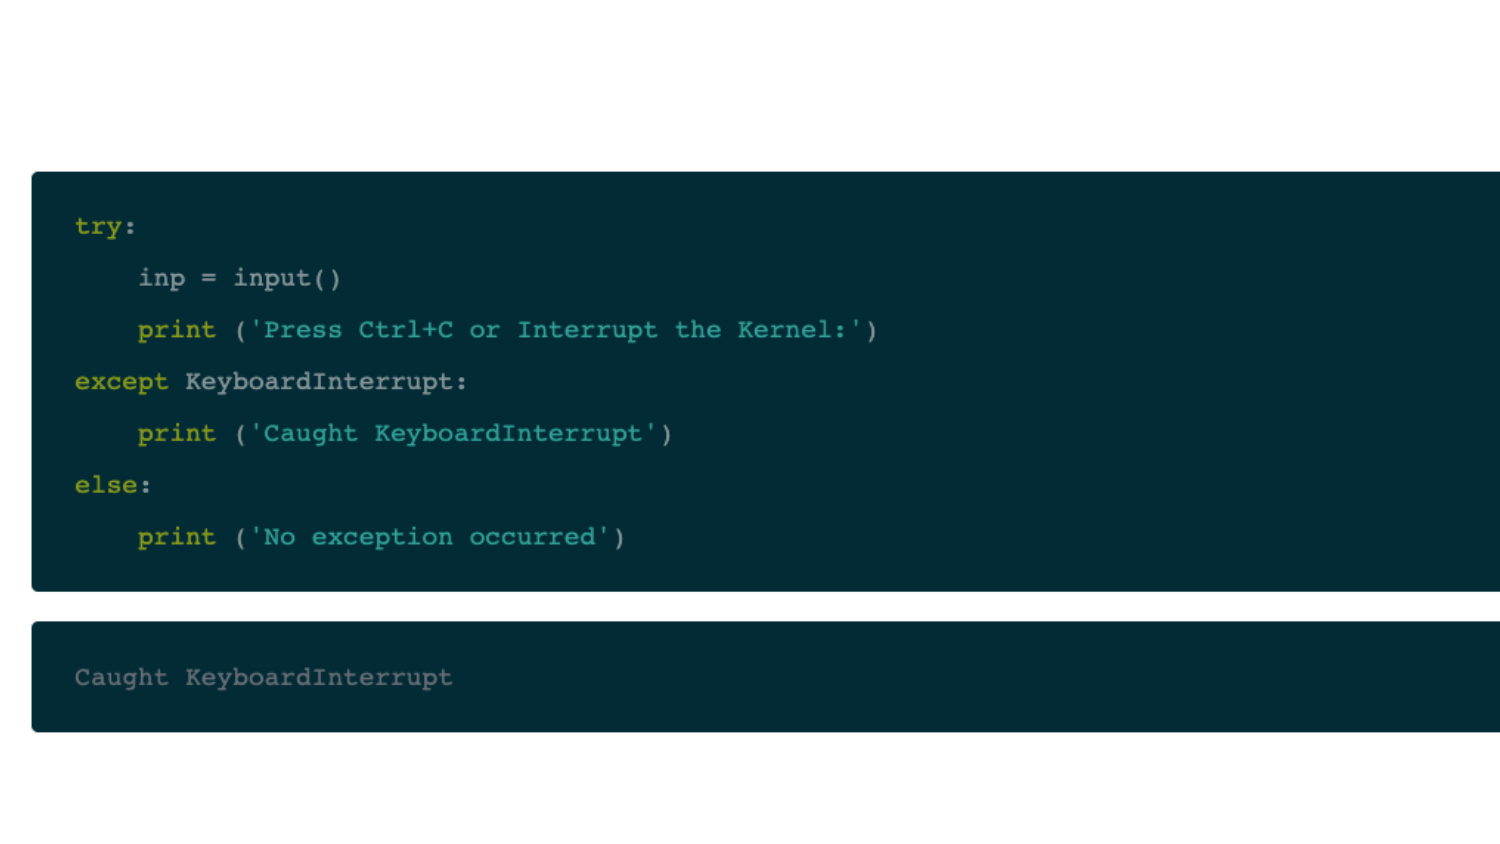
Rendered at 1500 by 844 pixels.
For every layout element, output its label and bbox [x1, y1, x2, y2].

picture [392, 672, 421, 685]
picture [155, 428, 168, 441]
picture [597, 428, 610, 441]
picture [360, 532, 374, 545]
picture [187, 324, 201, 337]
picture [218, 672, 232, 691]
picture [802, 325, 815, 338]
picture [344, 532, 357, 545]
picture [392, 529, 405, 545]
picture [281, 325, 294, 337]
picture [107, 376, 136, 390]
picture [408, 320, 420, 337]
picture [237, 529, 244, 550]
picture [692, 320, 705, 337]
picture [754, 325, 768, 338]
picture [581, 428, 595, 441]
picture [343, 373, 357, 390]
picture [534, 425, 547, 441]
picture [138, 531, 154, 550]
picture [518, 428, 531, 441]
picture [502, 532, 515, 545]
picture [234, 267, 247, 285]
picture [376, 532, 390, 550]
picture [459, 378, 464, 389]
picture [487, 325, 499, 337]
picture [487, 532, 499, 545]
picture [155, 531, 168, 544]
picture [76, 218, 121, 239]
picture [486, 424, 500, 441]
picture [281, 532, 295, 545]
picture [312, 532, 326, 545]
picture [819, 320, 831, 337]
picture [172, 422, 184, 441]
picture [281, 428, 295, 441]
picture [75, 669, 89, 686]
picture [456, 428, 468, 441]
picture [202, 376, 216, 390]
picture [265, 529, 279, 544]
picture [186, 373, 201, 389]
picture [770, 325, 784, 337]
picture [344, 425, 357, 441]
picture [314, 373, 325, 389]
picture [138, 324, 154, 343]
picture [76, 376, 106, 390]
picture [265, 273, 279, 291]
picture [92, 475, 105, 492]
picture [297, 325, 310, 338]
picture [470, 325, 484, 338]
picture [237, 321, 244, 343]
picture [360, 672, 374, 686]
picture [549, 428, 563, 441]
picture [128, 222, 133, 234]
picture [218, 372, 295, 395]
picture [233, 668, 294, 686]
picture [549, 322, 562, 337]
picture [20, 166, 1500, 737]
picture [376, 322, 388, 337]
picture [707, 324, 720, 338]
picture [329, 376, 343, 389]
picture [439, 669, 452, 685]
picture [565, 324, 579, 338]
picture [869, 321, 875, 343]
picture [296, 270, 310, 286]
picture [265, 425, 278, 442]
picture [123, 480, 136, 494]
picture [155, 669, 168, 685]
picture [296, 668, 311, 686]
picture [237, 425, 244, 446]
picture [109, 480, 120, 494]
picture [123, 672, 137, 691]
picture [202, 529, 216, 545]
picture [140, 268, 152, 285]
picture [330, 325, 341, 338]
picture [392, 376, 421, 389]
picture [376, 425, 390, 441]
picture [423, 532, 437, 545]
picture [392, 325, 405, 337]
picture [171, 273, 185, 291]
picture [329, 532, 342, 544]
picture [565, 428, 579, 441]
picture [155, 273, 168, 285]
picture [613, 428, 626, 446]
picture [423, 376, 437, 395]
picture [265, 321, 279, 337]
picture [296, 372, 311, 390]
picture [280, 273, 295, 286]
picture [313, 428, 326, 446]
picture [616, 529, 623, 550]
picture [314, 669, 325, 685]
picture [534, 532, 547, 544]
picture [187, 531, 201, 544]
picture [644, 322, 657, 337]
picture [314, 325, 325, 338]
picture [329, 672, 342, 685]
picture [519, 321, 530, 337]
picture [360, 321, 373, 338]
picture [408, 527, 421, 544]
picture [503, 425, 514, 441]
picture [628, 425, 641, 441]
picture [392, 428, 405, 441]
picture [317, 270, 322, 291]
picture [329, 424, 342, 441]
picture [138, 373, 168, 395]
picture [171, 526, 184, 544]
picture [249, 273, 263, 285]
picture [518, 532, 531, 544]
picture [76, 480, 89, 494]
picture [581, 325, 626, 337]
picture [439, 532, 453, 544]
picture [107, 672, 121, 685]
picture [187, 428, 201, 441]
picture [202, 321, 216, 338]
picture [423, 424, 453, 441]
picture [550, 532, 562, 544]
picture [333, 270, 338, 291]
picture [786, 325, 800, 337]
picture [376, 672, 390, 685]
picture [138, 428, 153, 447]
picture [676, 322, 689, 337]
picture [92, 672, 105, 685]
picture [360, 376, 374, 390]
picture [565, 527, 595, 545]
picture [297, 428, 310, 441]
picture [739, 321, 753, 337]
picture [439, 373, 452, 390]
picture [407, 428, 421, 446]
picture [423, 321, 452, 338]
picture [423, 672, 437, 691]
picture [664, 425, 670, 446]
picture [202, 425, 216, 442]
picture [628, 325, 642, 343]
picture [471, 428, 484, 441]
picture [155, 324, 168, 337]
picture [171, 319, 184, 337]
picture [344, 669, 357, 685]
picture [470, 532, 484, 545]
picture [139, 668, 152, 685]
picture [186, 669, 201, 685]
picture [376, 376, 390, 389]
picture [838, 326, 843, 337]
picture [202, 672, 216, 686]
picture [534, 325, 548, 337]
picture [202, 274, 216, 281]
